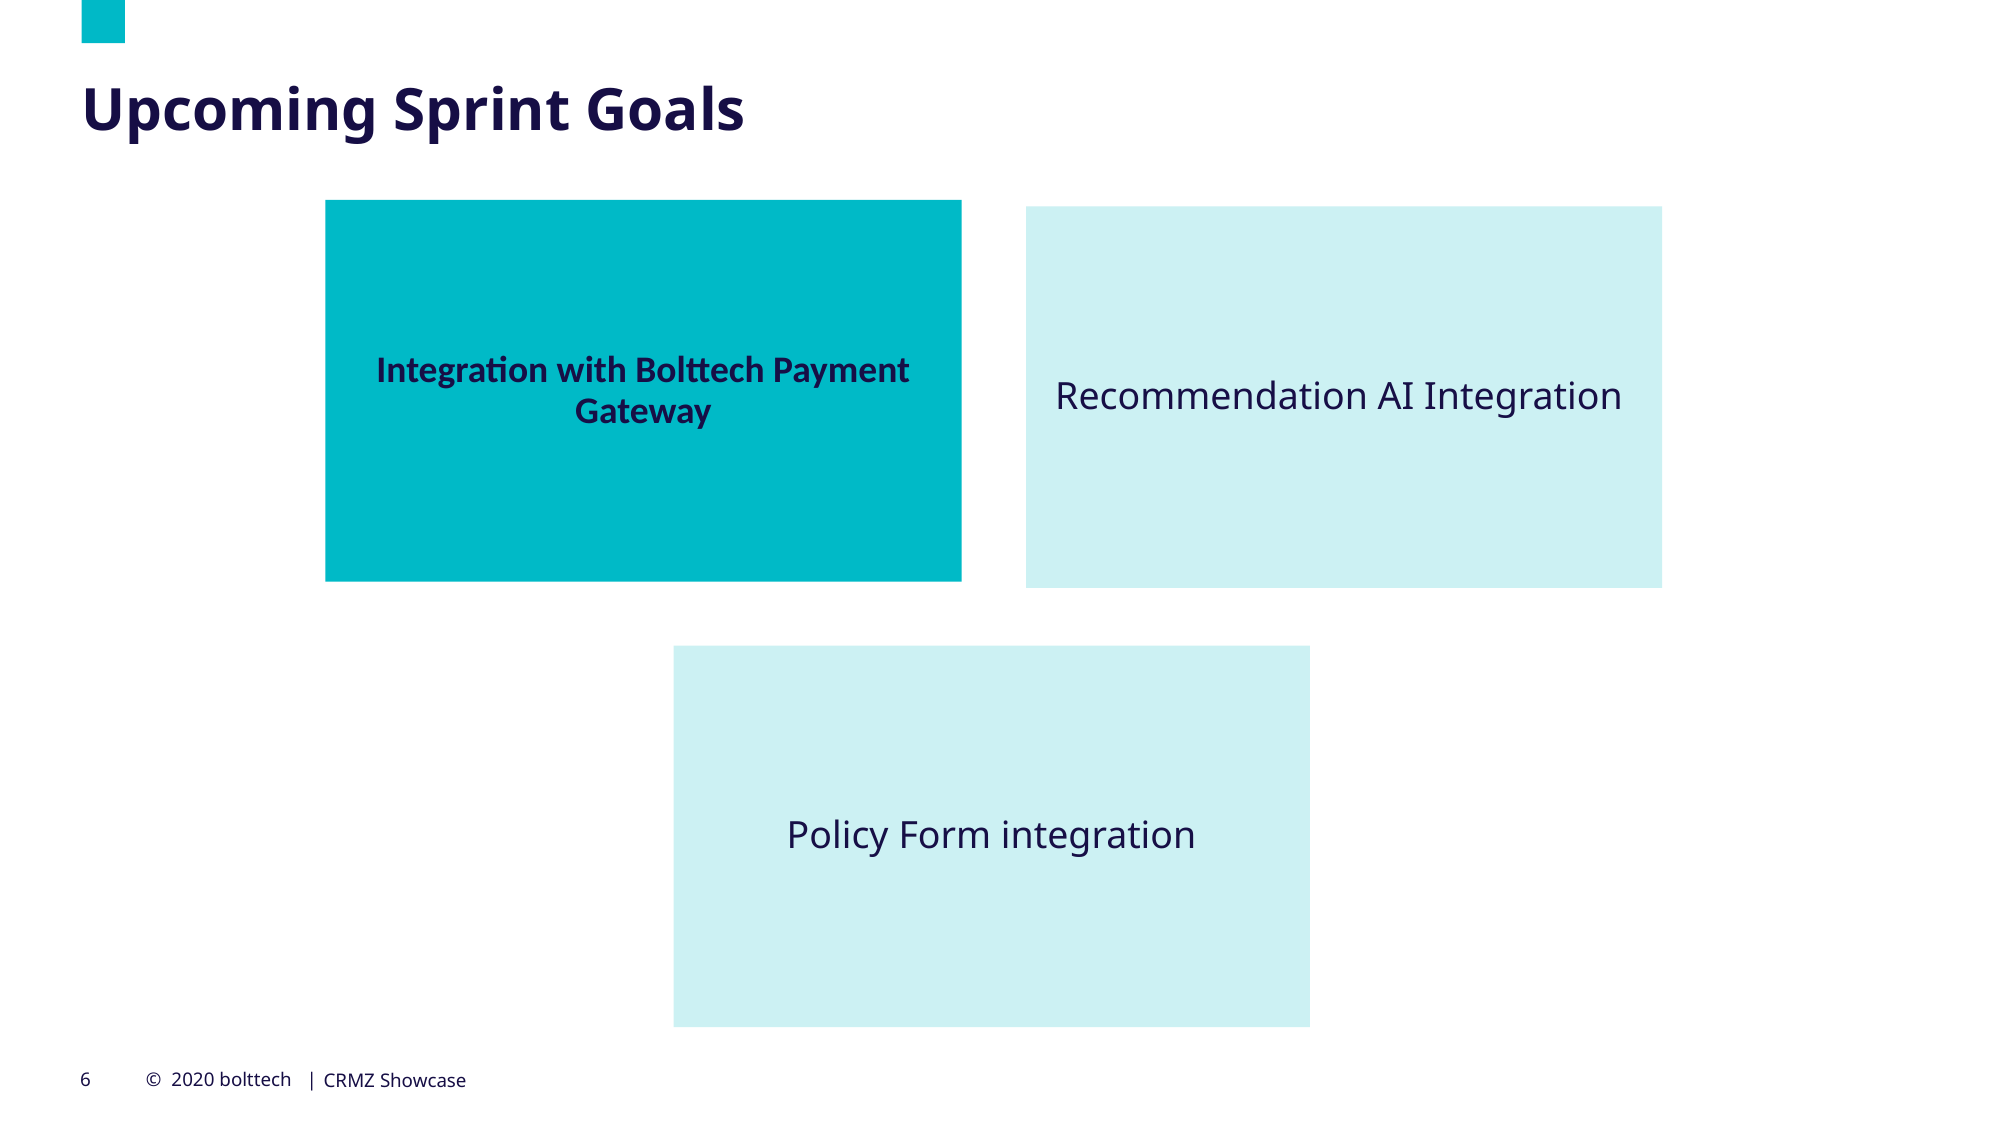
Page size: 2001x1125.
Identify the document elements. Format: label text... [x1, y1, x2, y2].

text_box CRMZ Showcase [323, 1071, 1831, 1095]
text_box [81, 199, 1907, 1028]
list Upcoming Sprint Goals [81, 79, 1680, 159]
